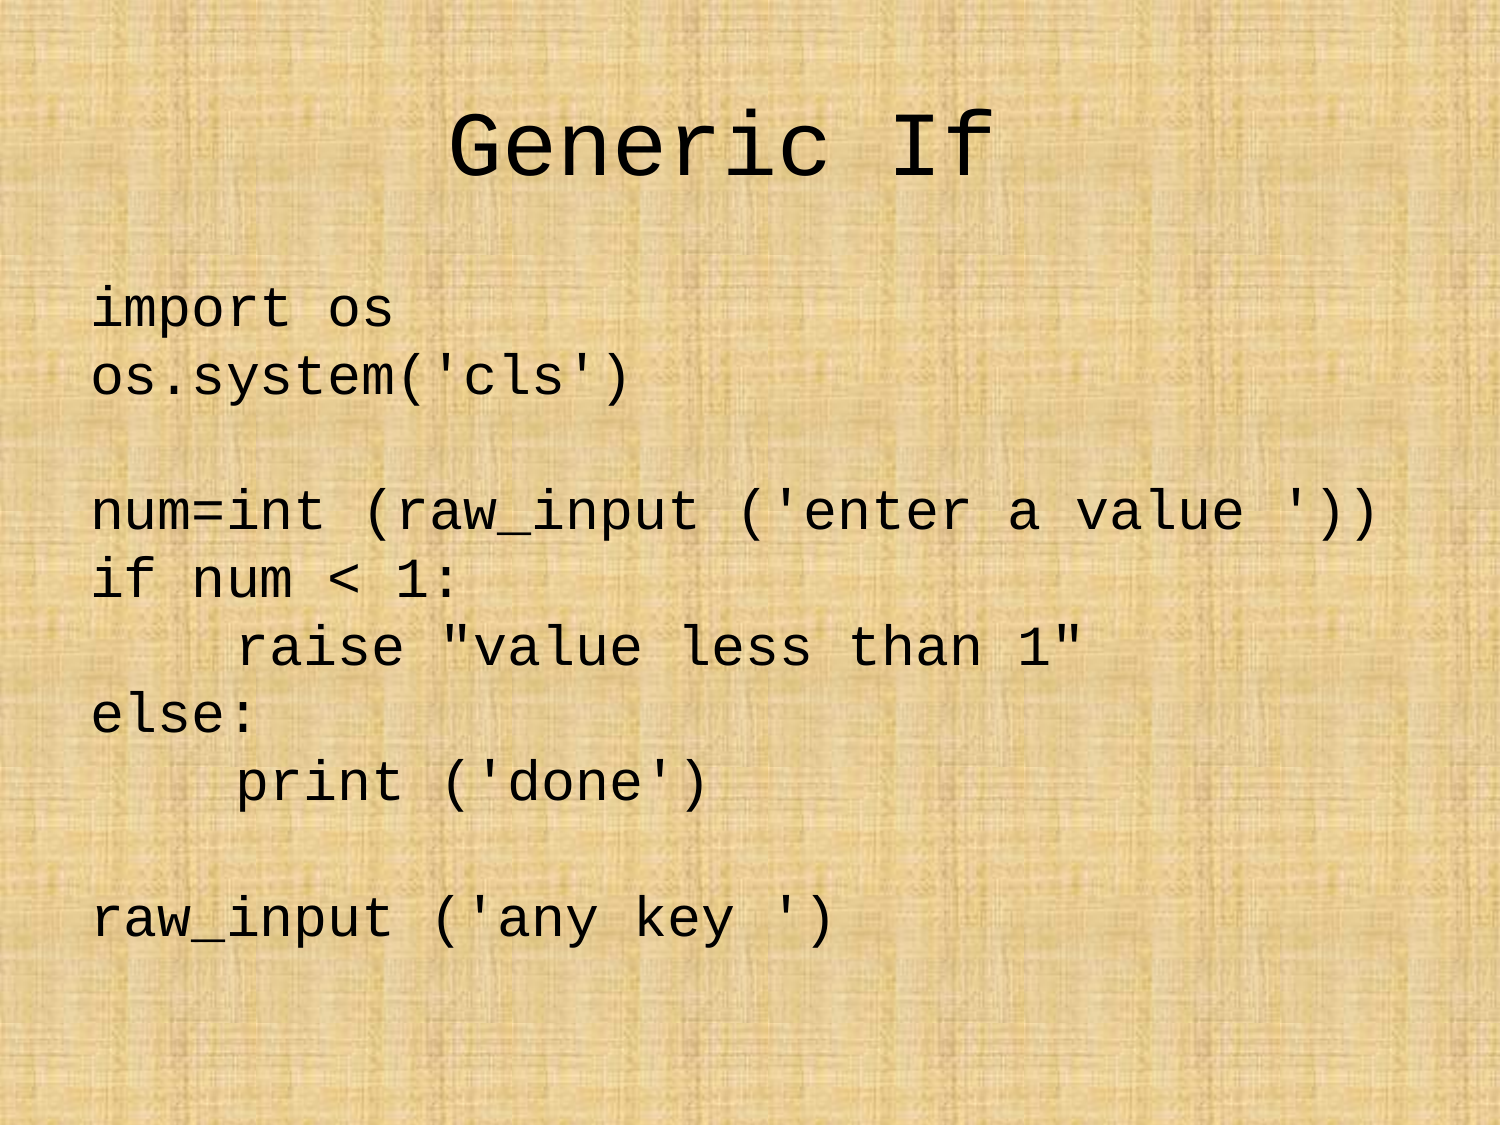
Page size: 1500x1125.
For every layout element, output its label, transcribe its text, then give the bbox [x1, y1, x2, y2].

list import os os.system('cls') num=int (raw_input ('enter a value ')) if num < 1: raise "value less than 1" else: print ('done') raw_input ('any key ') [75, 262, 1425, 1005]
title Generic If [75, 45, 1425, 233]
picture [0, 0, 1500, 1125]
